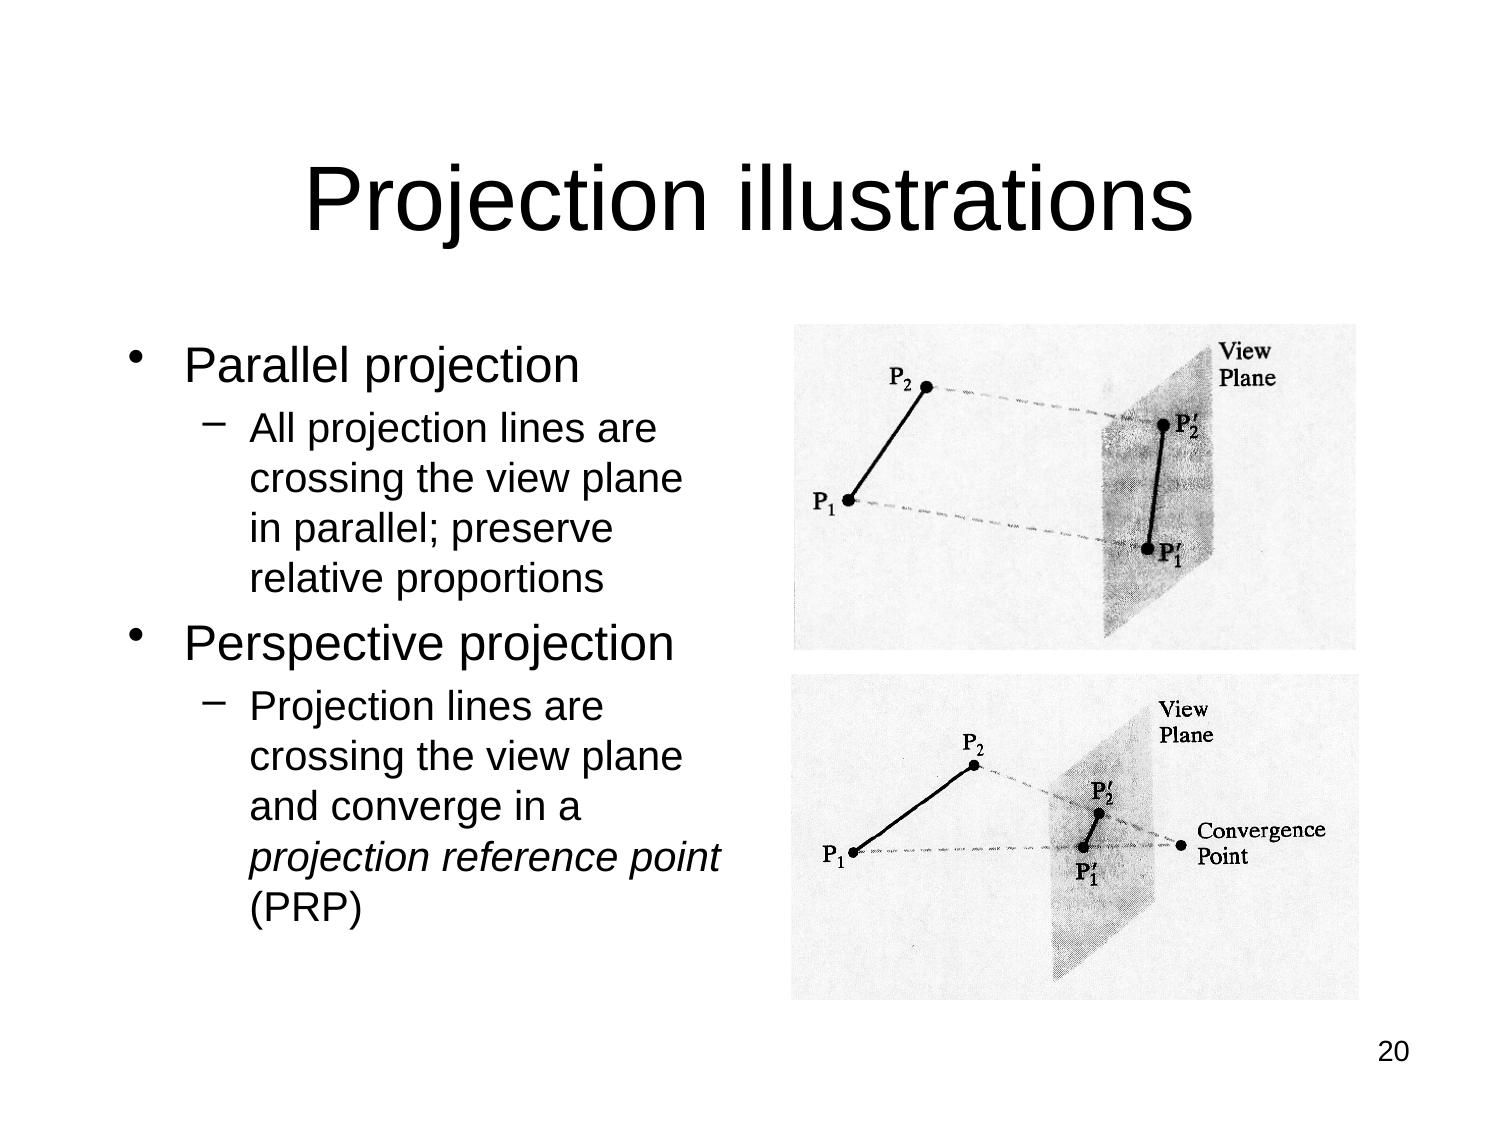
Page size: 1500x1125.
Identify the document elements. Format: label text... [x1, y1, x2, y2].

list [791, 674, 1359, 1001]
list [794, 324, 1356, 651]
title Projection illustrations [112, 99, 1388, 288]
list Parallel projection All projection lines are crossing the view plane in parallel; preserve relative proportions Perspective projection Projection lines are crossing the view plane and converge in a projection reference point (PRP) [112, 324, 738, 1000]
slide_number 20 [1074, 1024, 1425, 1103]
